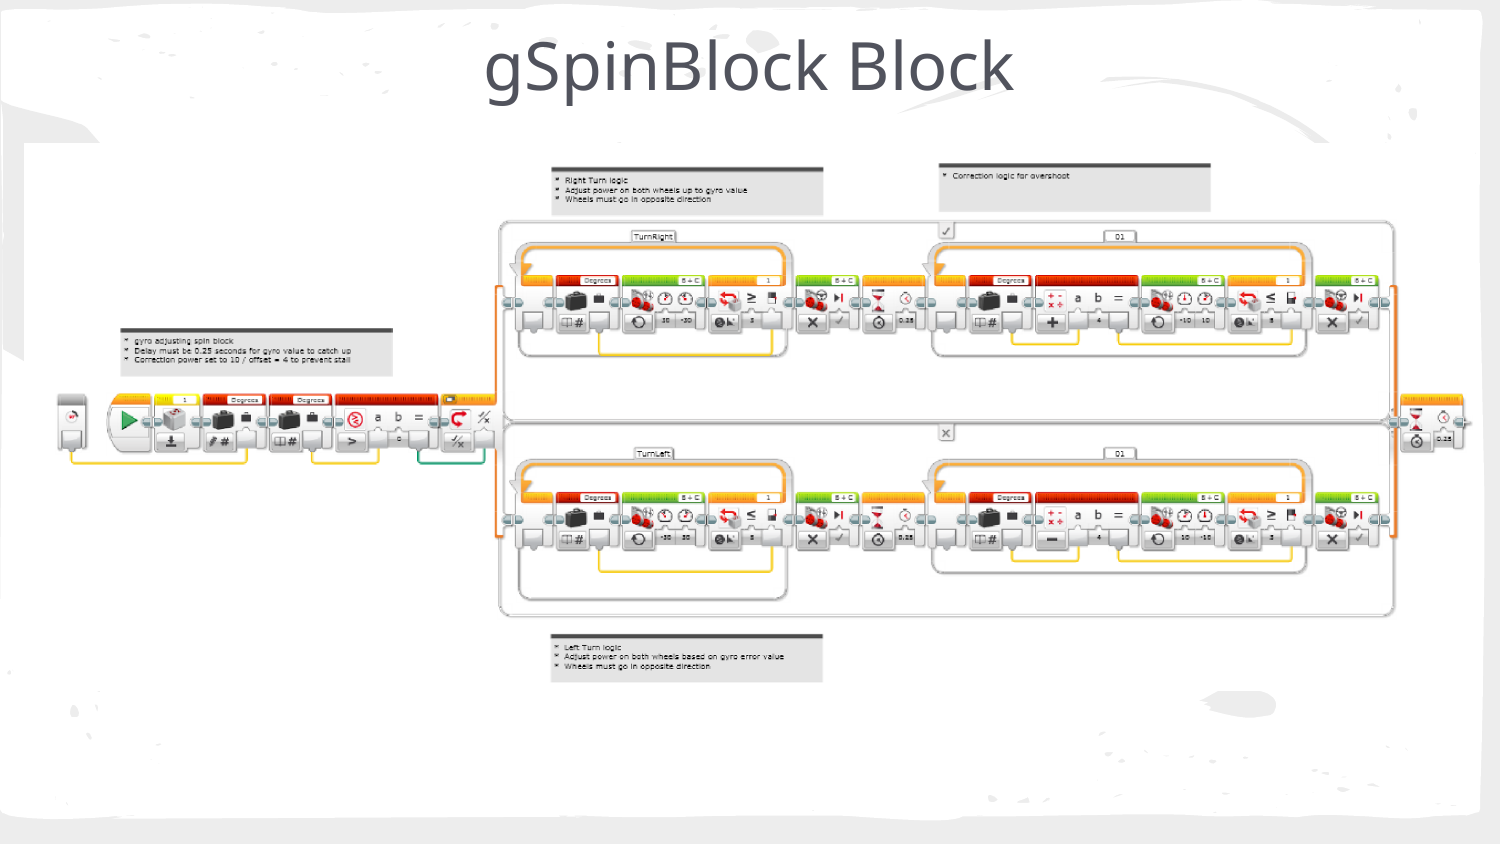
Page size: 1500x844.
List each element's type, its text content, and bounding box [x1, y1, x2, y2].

title gSpinBlock Block [75, 25, 1425, 119]
picture [24, 143, 1476, 692]
